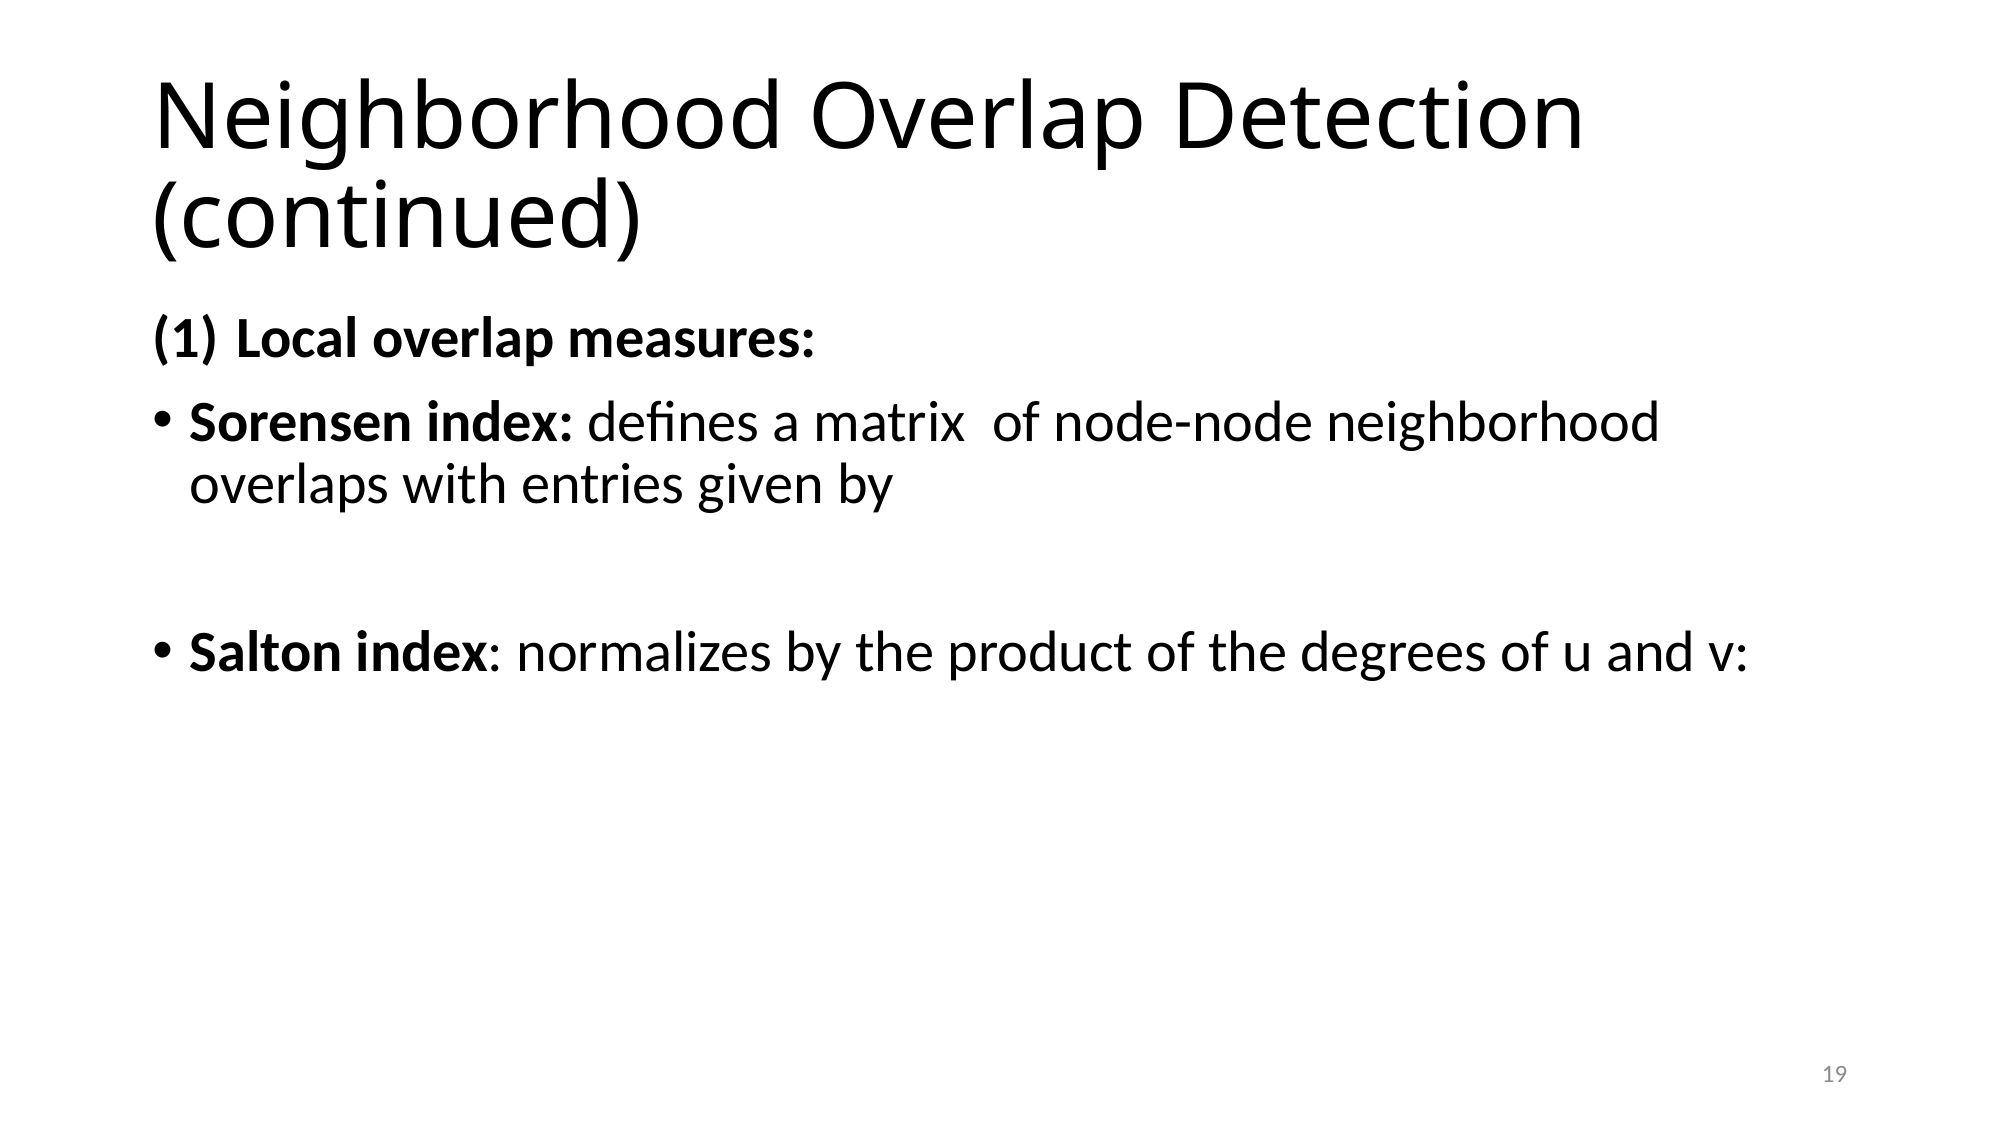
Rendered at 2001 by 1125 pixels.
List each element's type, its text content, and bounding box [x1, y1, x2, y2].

slide_number 19 [1412, 1042, 1863, 1103]
title Neighborhood Overlap Detection (continued) [137, 59, 1863, 278]
